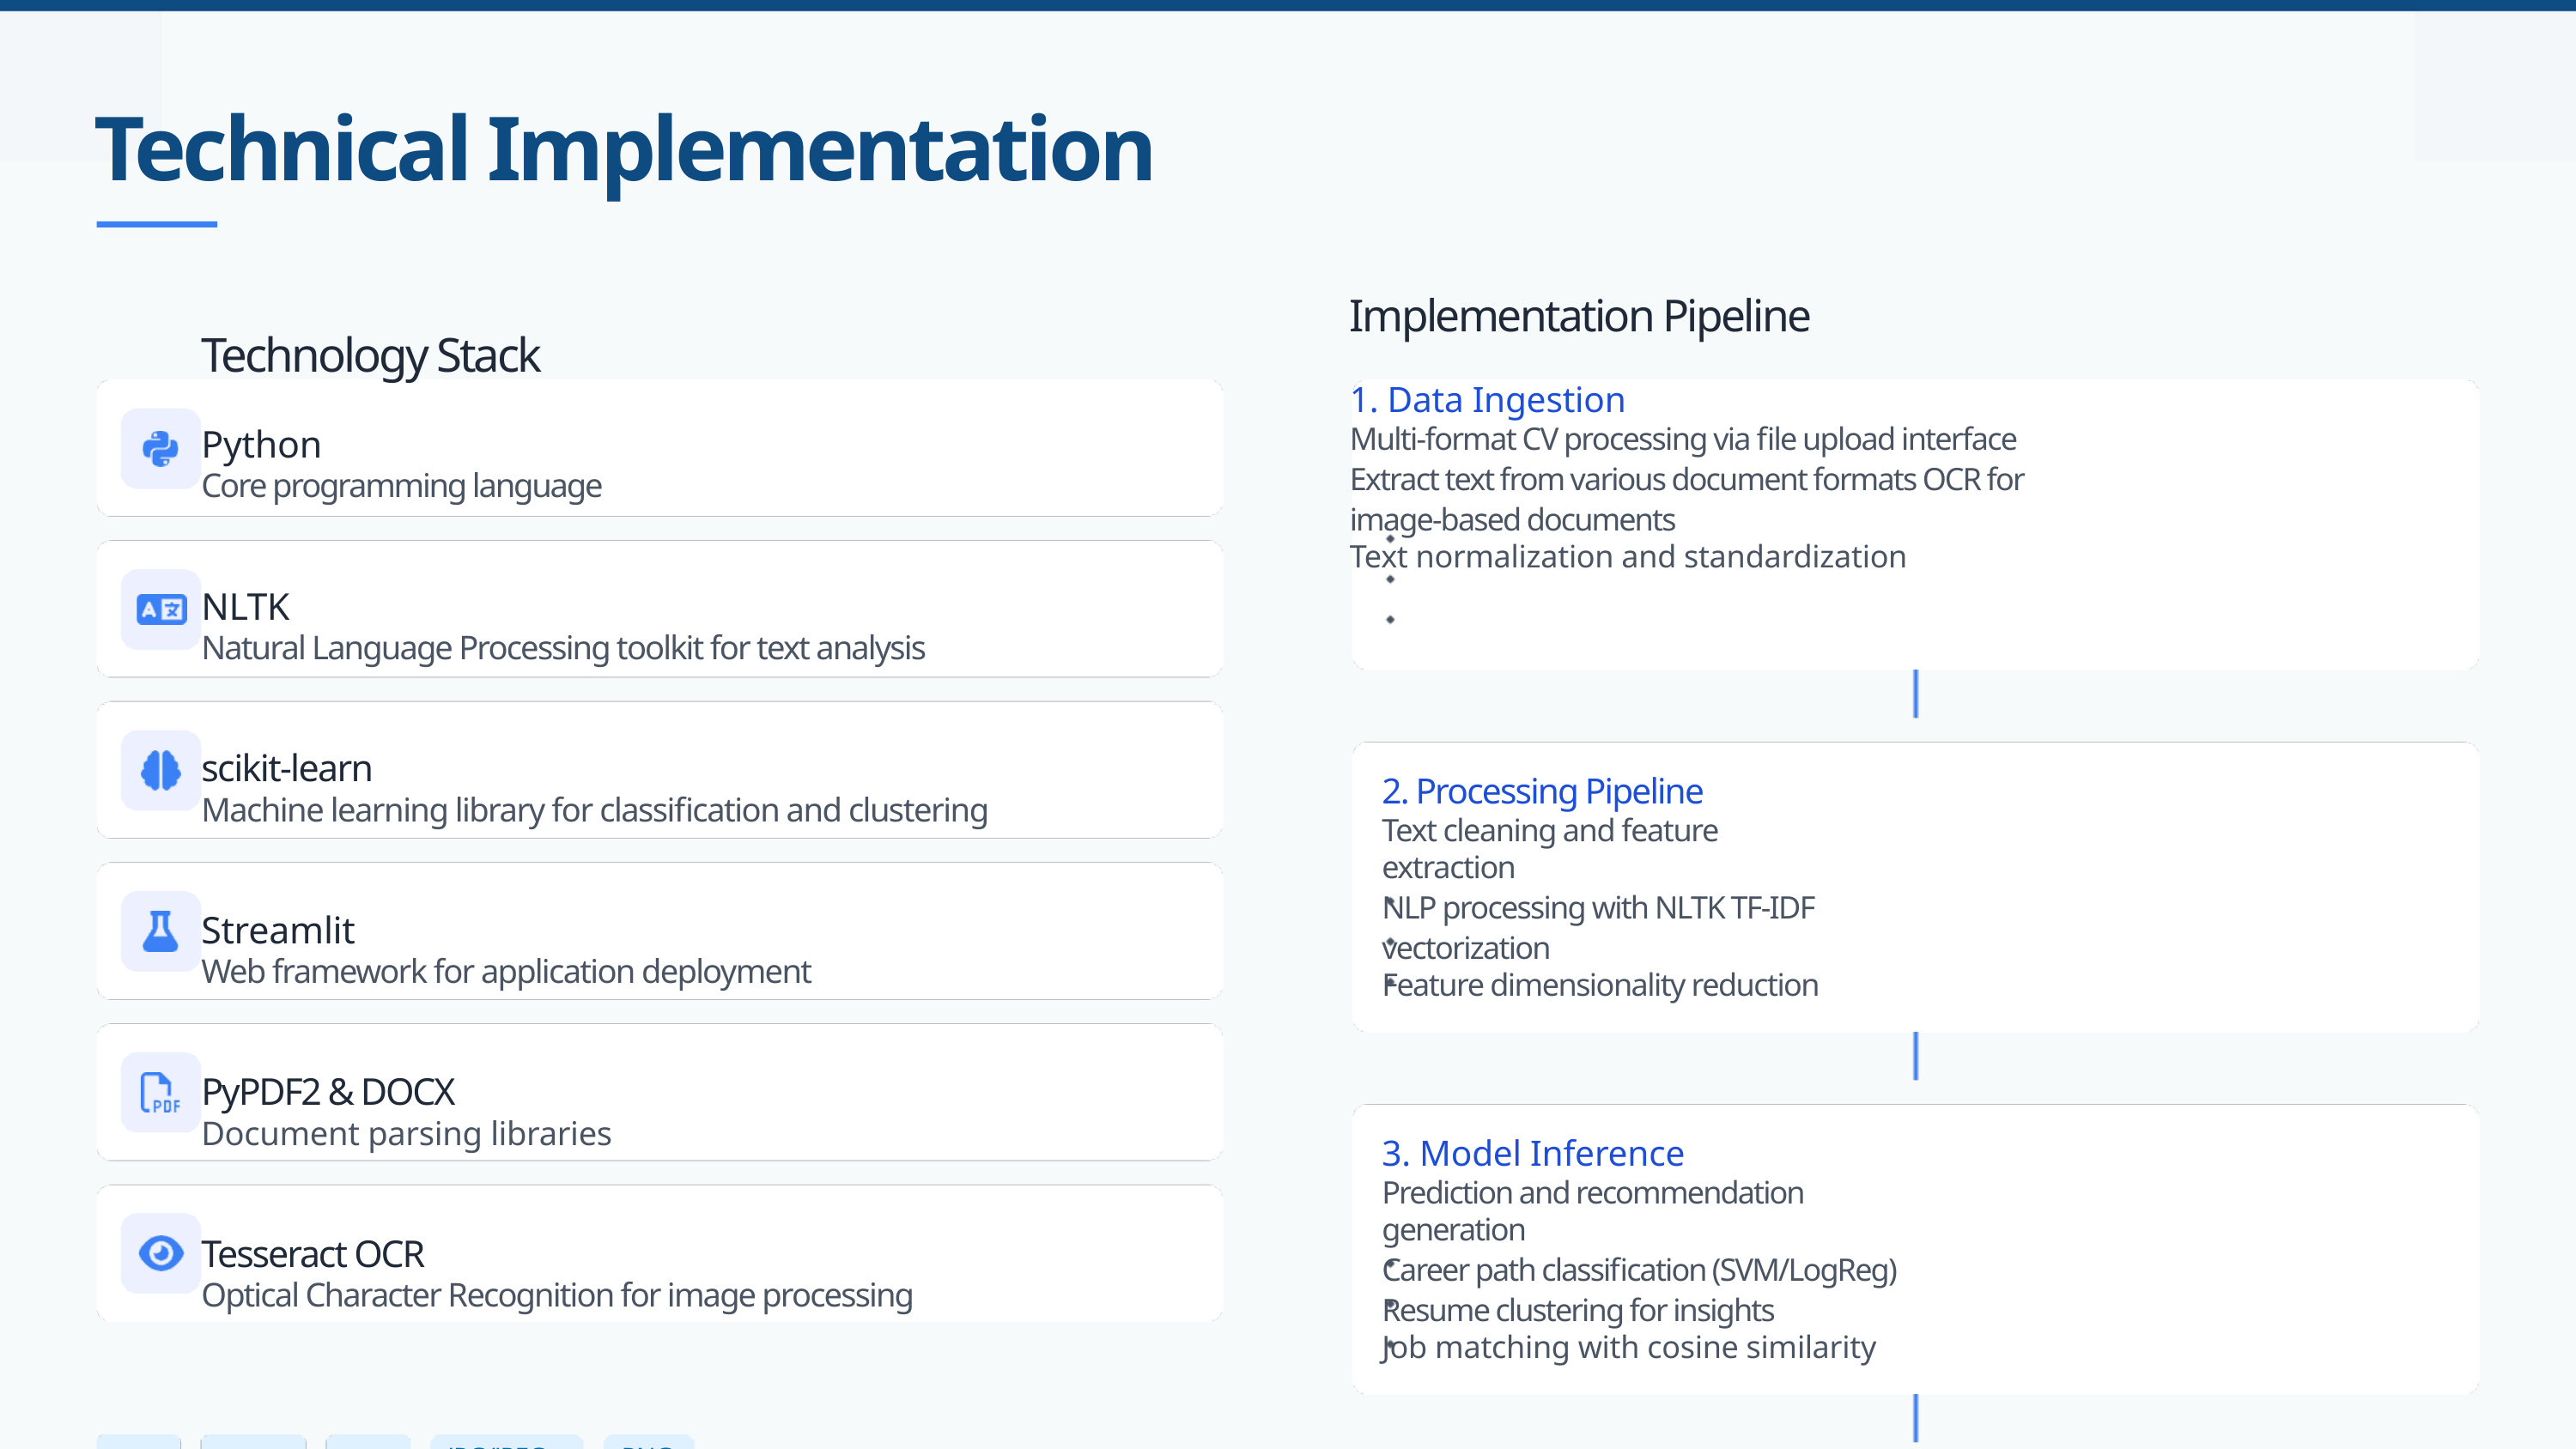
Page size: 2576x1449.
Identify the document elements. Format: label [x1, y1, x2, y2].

text_box [140, 1071, 180, 1113]
text_box [120, 890, 202, 973]
text_box [430, 1434, 584, 1449]
text_box [140, 749, 182, 791]
text_box [120, 408, 202, 489]
text_box [137, 594, 188, 625]
text_box [143, 430, 179, 467]
text_box [96, 221, 218, 228]
text_box [143, 911, 179, 952]
text_box [138, 1235, 185, 1271]
text_box [120, 1212, 202, 1294]
text_box [603, 1434, 695, 1449]
text_box [120, 730, 202, 811]
text_box [0, 0, 2576, 1449]
text_box [120, 1052, 202, 1133]
text_box [120, 568, 202, 651]
